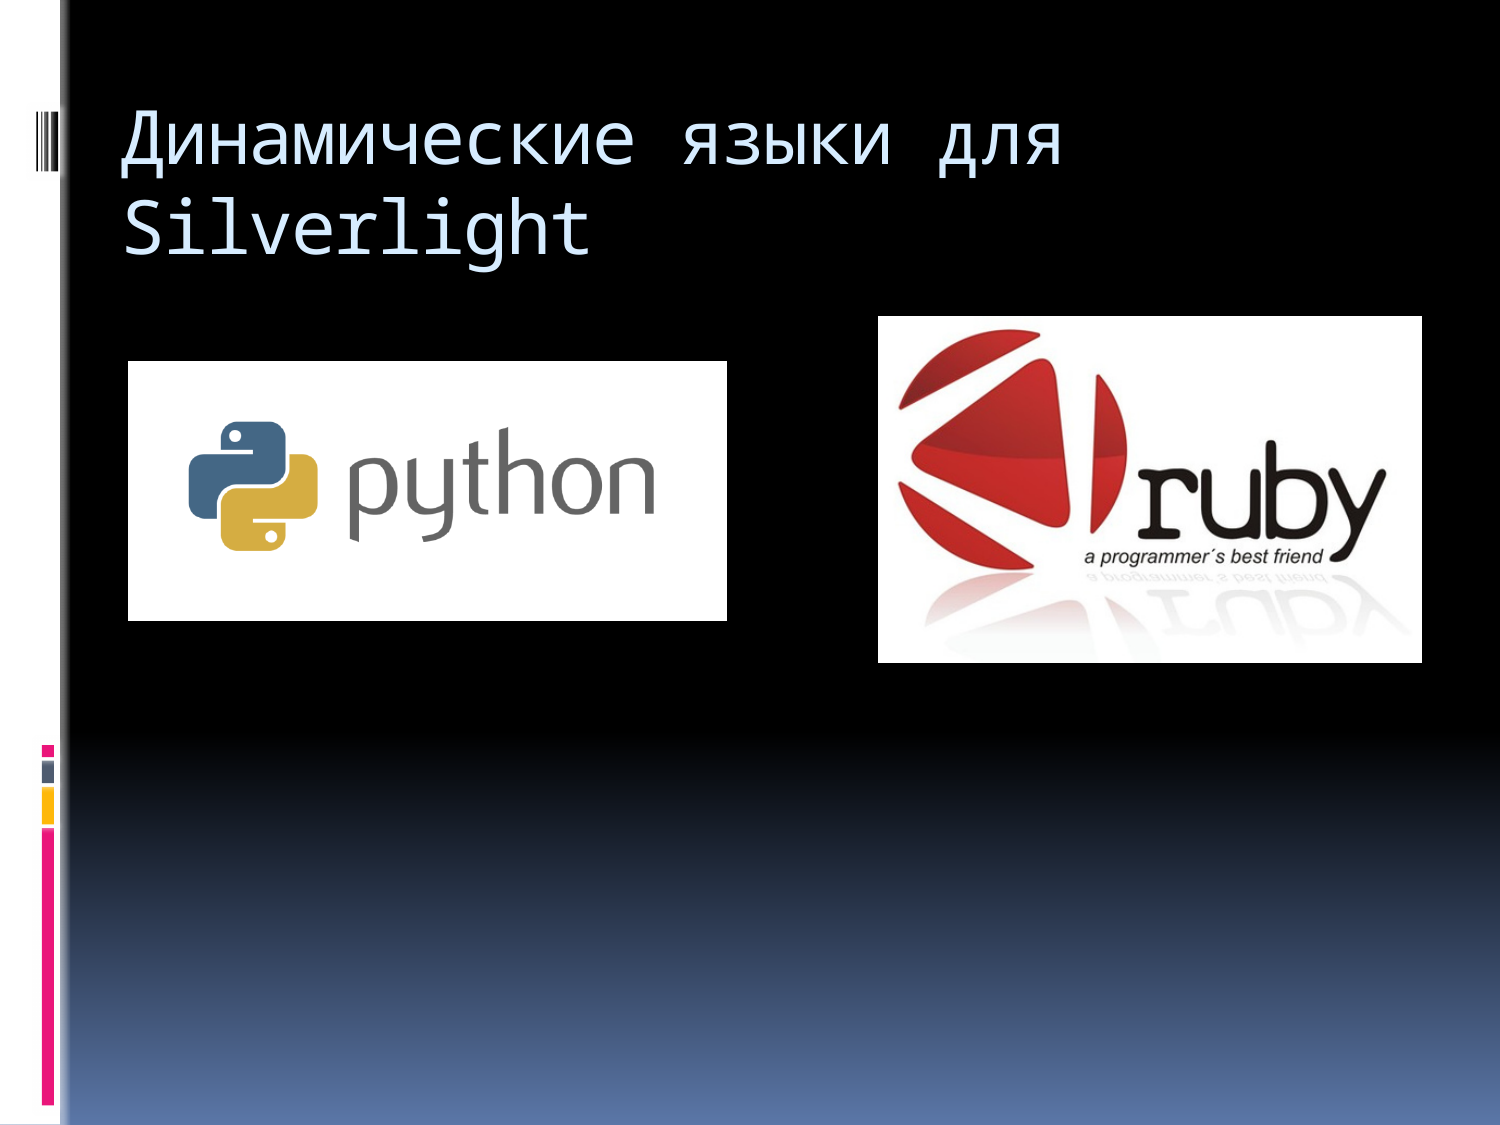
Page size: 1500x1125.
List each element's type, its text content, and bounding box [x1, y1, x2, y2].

picture [128, 360, 727, 622]
picture [878, 315, 1423, 664]
title Динамические языки для Silverlight [105, 82, 1500, 232]
